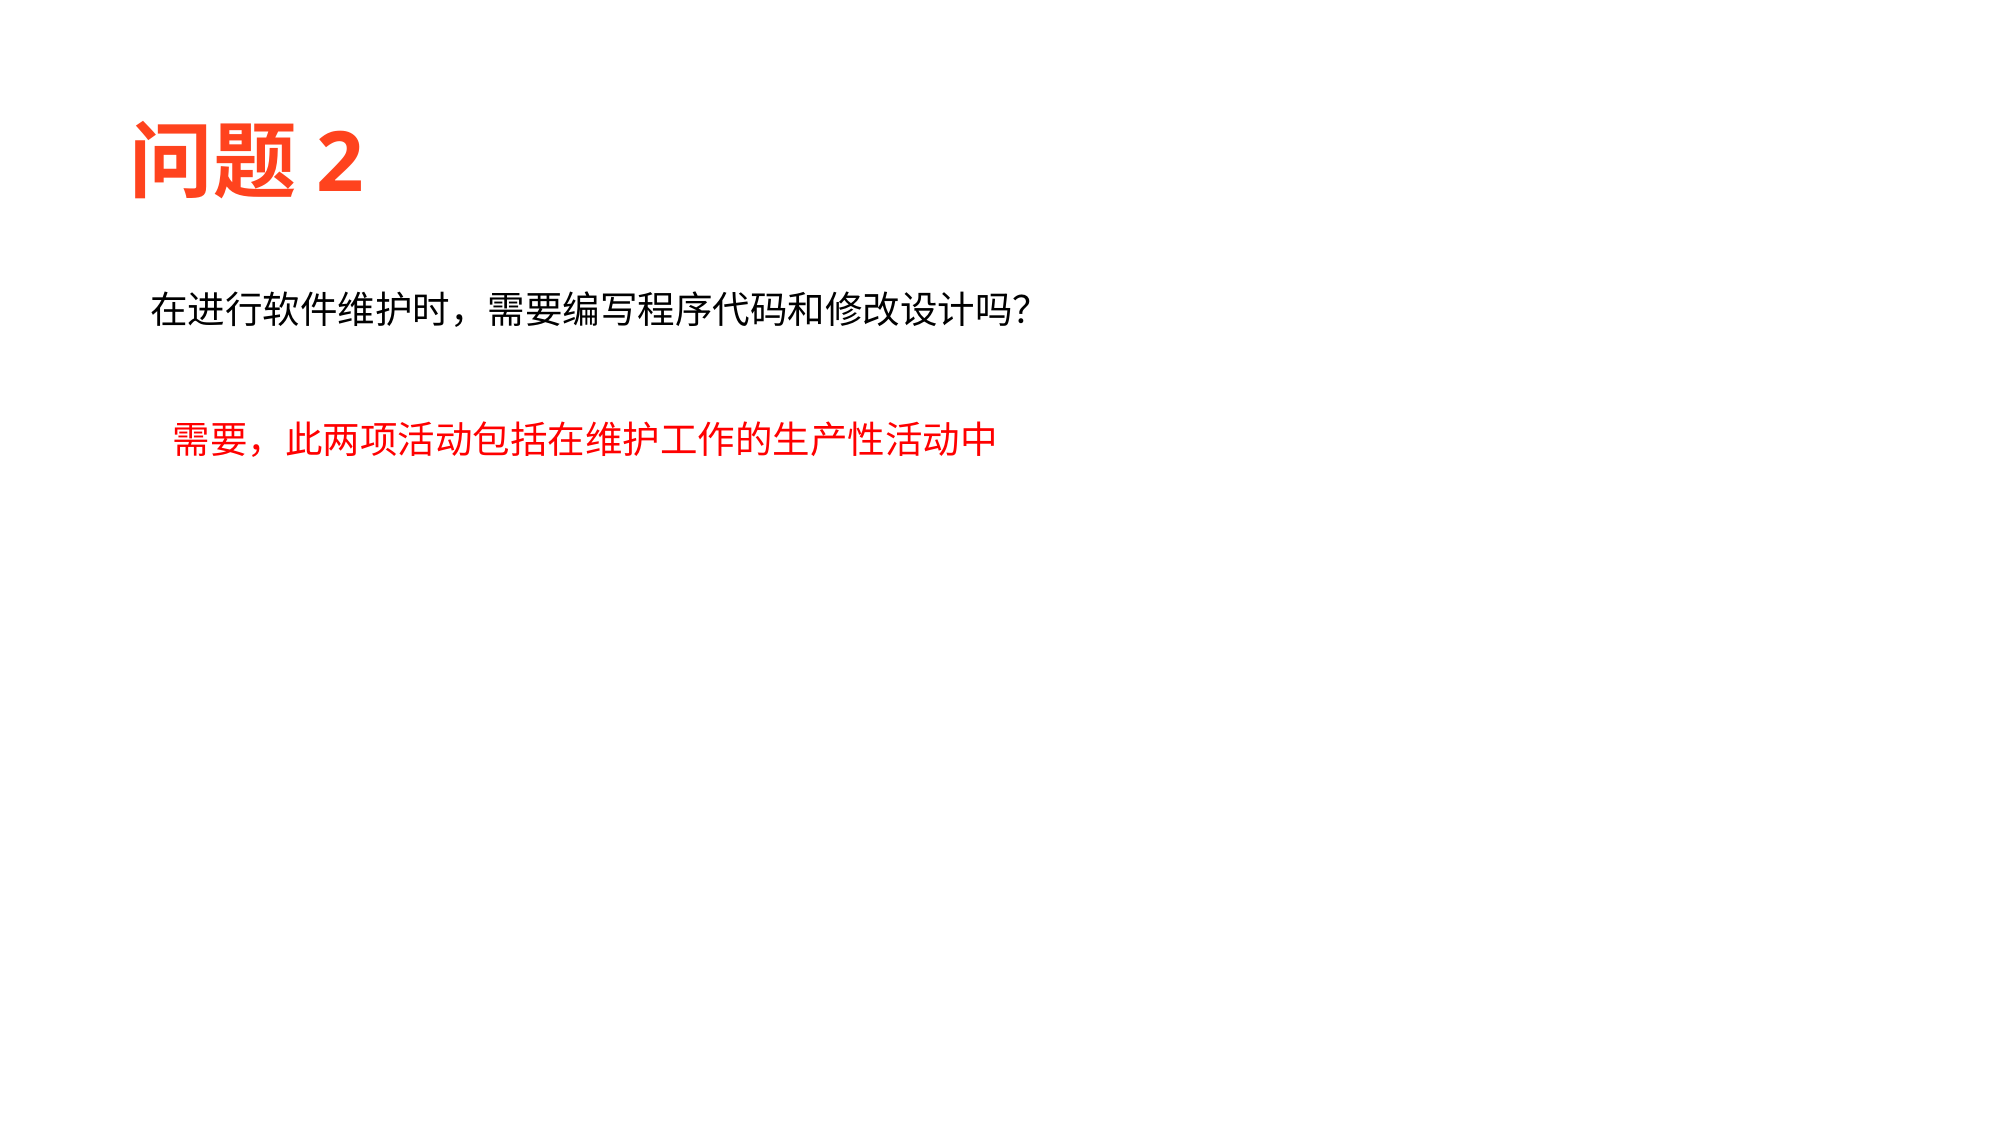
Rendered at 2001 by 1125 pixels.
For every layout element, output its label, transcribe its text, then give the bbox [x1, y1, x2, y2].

text_box 需要，此两项活动包括在维护工作的生产性活动中 [158, 385, 1024, 468]
text_box 在进行软件维护时，需要编写程序代码和修改设计吗？ [135, 278, 1047, 339]
text_box 问题2 [115, 100, 408, 216]
